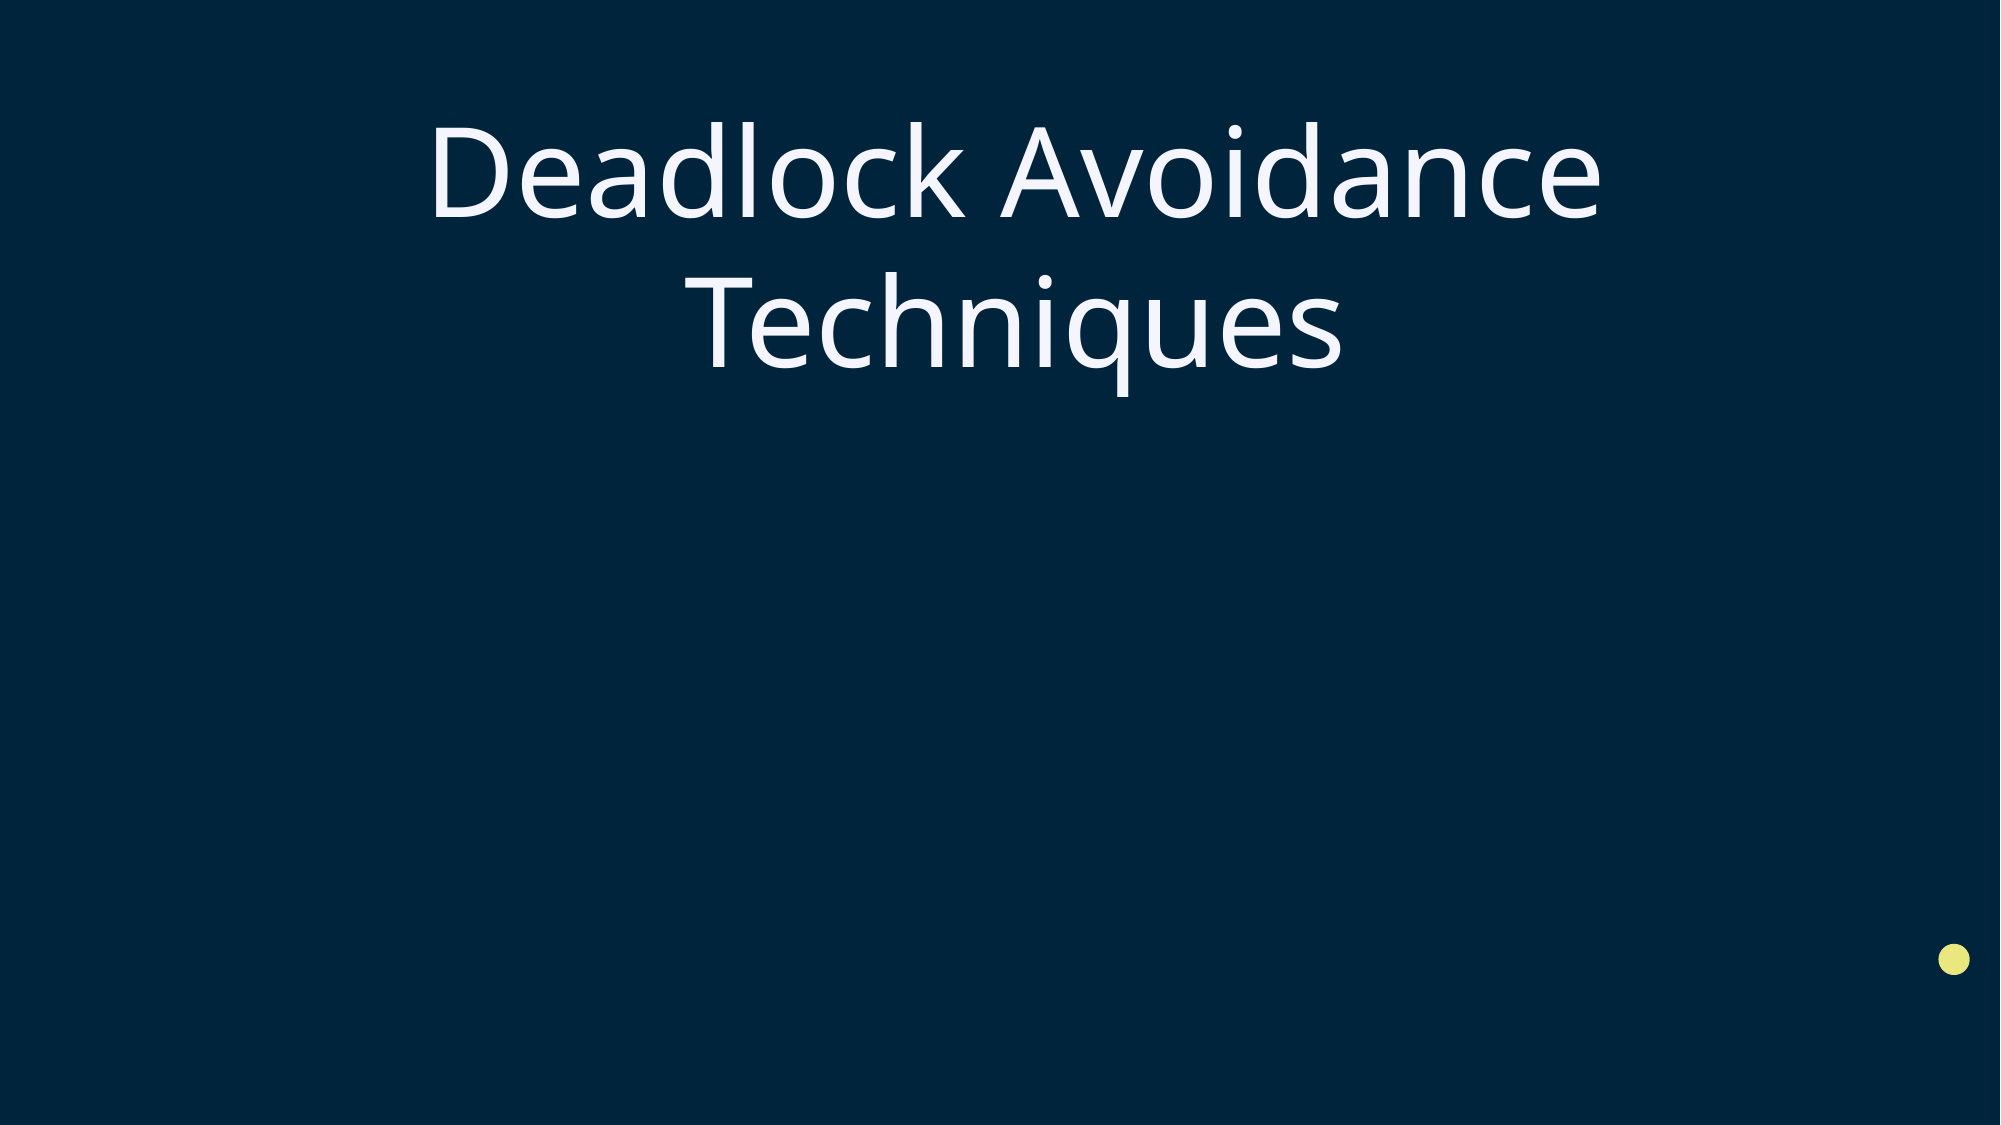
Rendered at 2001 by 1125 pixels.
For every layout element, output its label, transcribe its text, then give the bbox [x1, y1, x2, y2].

text_box Deadlock Avoidance Techniques [291, 84, 1740, 400]
